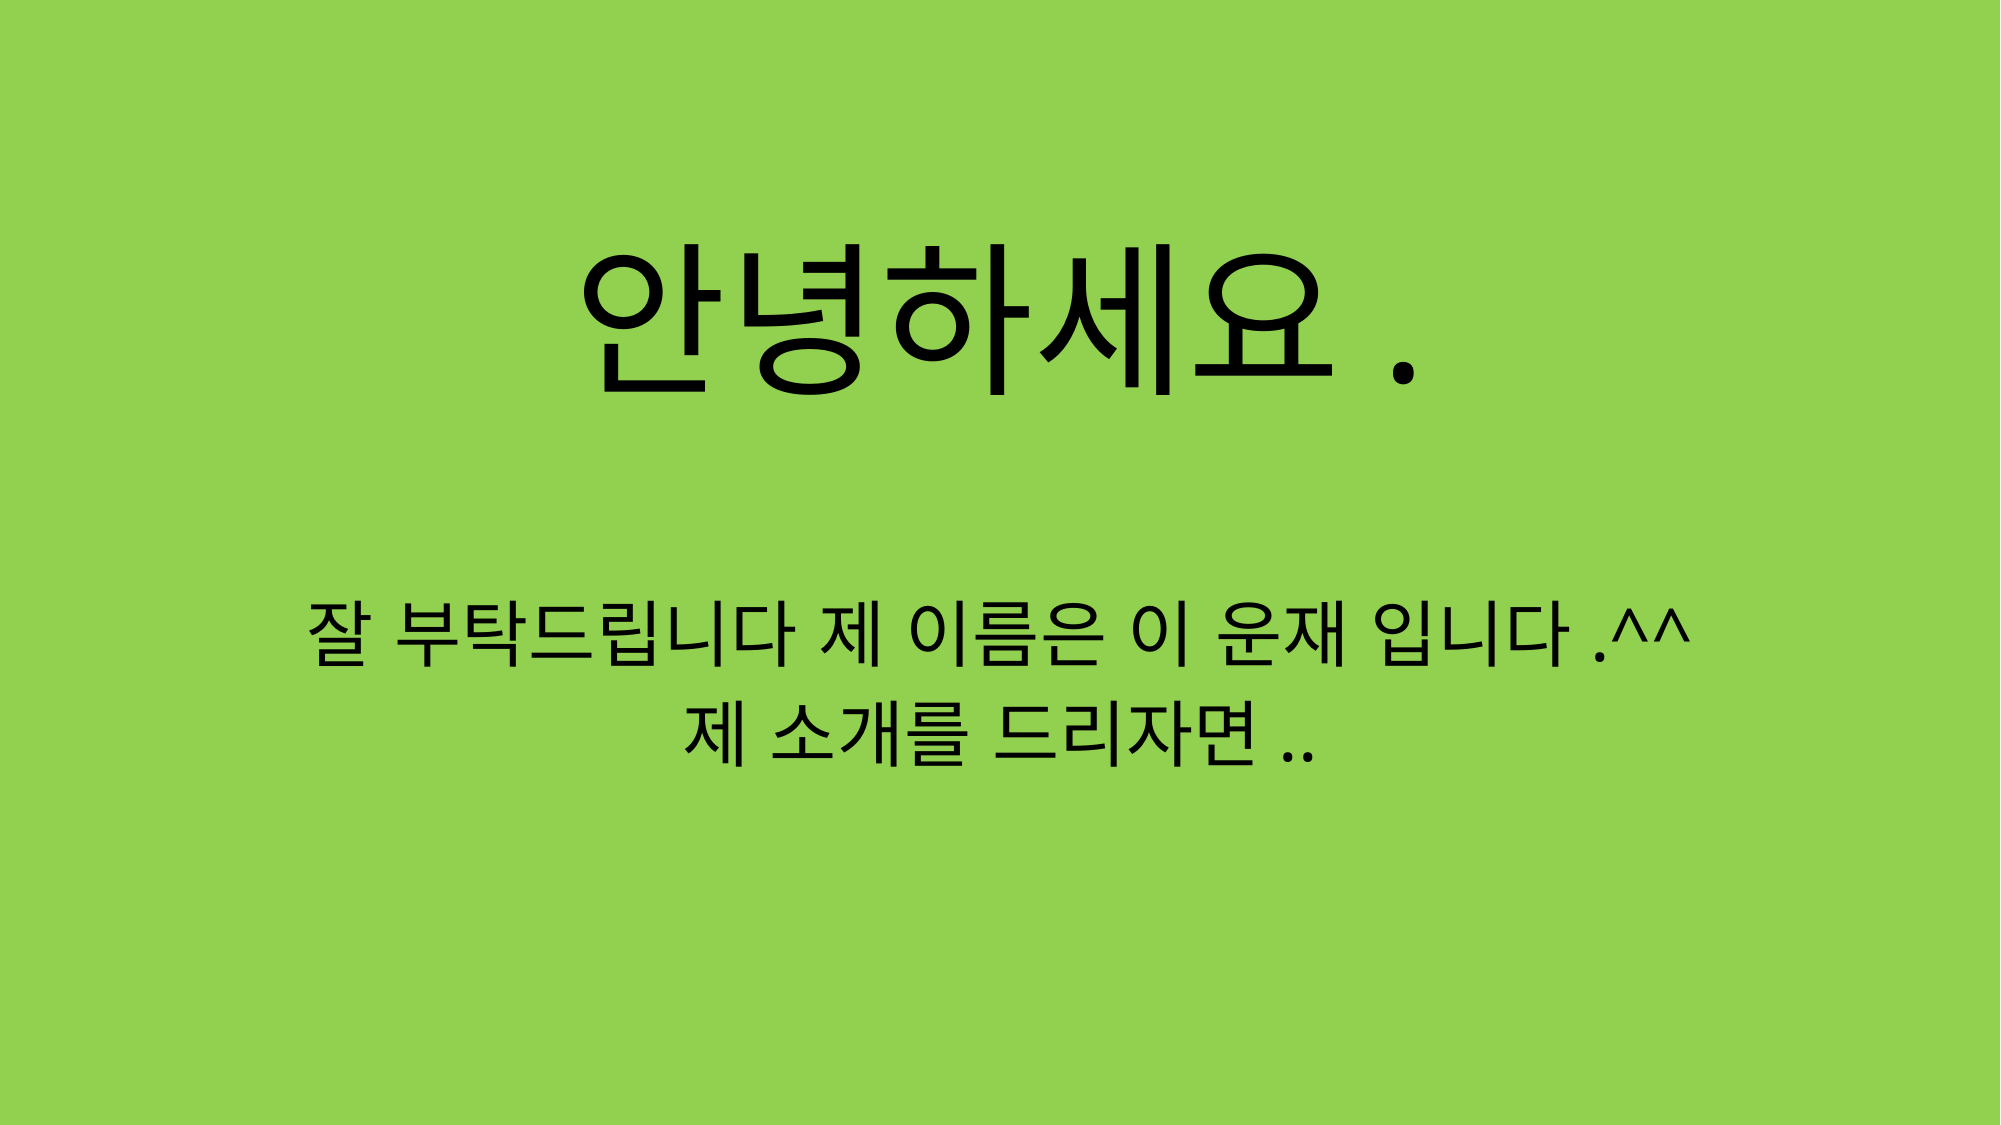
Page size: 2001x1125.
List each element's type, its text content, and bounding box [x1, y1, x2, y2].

title 안녕하세요. [249, 184, 1750, 576]
subtitle 잘 부탁드립니다 제 이름은 이 운재 입니다.^^ 제 소개를 드리자면.. [249, 590, 1750, 863]
